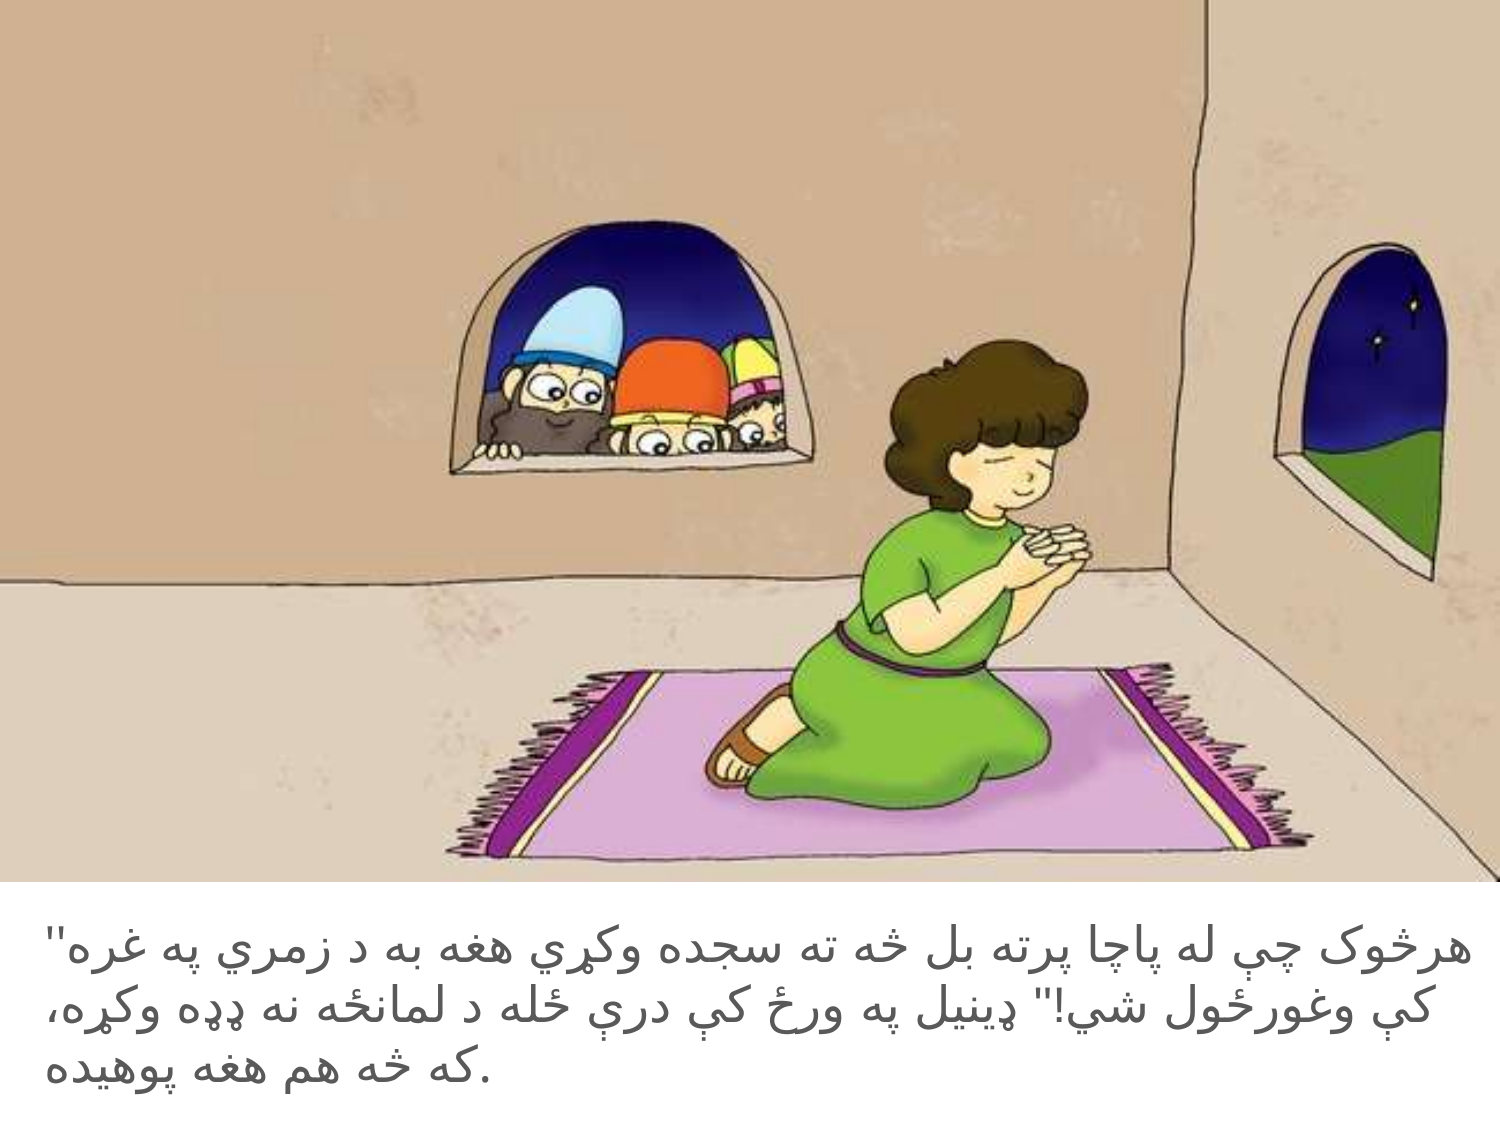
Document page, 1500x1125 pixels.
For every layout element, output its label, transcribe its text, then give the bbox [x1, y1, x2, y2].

picture [0, 0, 1500, 882]
text_box ''هرڅوک چې له پاچا پرته بل څه ته سجده وکړي هغه به د زمري په غره کې وغورځول شي!'' ډینیل په ورځ کې درې ځله د لمانځه نه ډډه وکړه، که څه هم هغه پوهیده. [29, 905, 1500, 1100]
